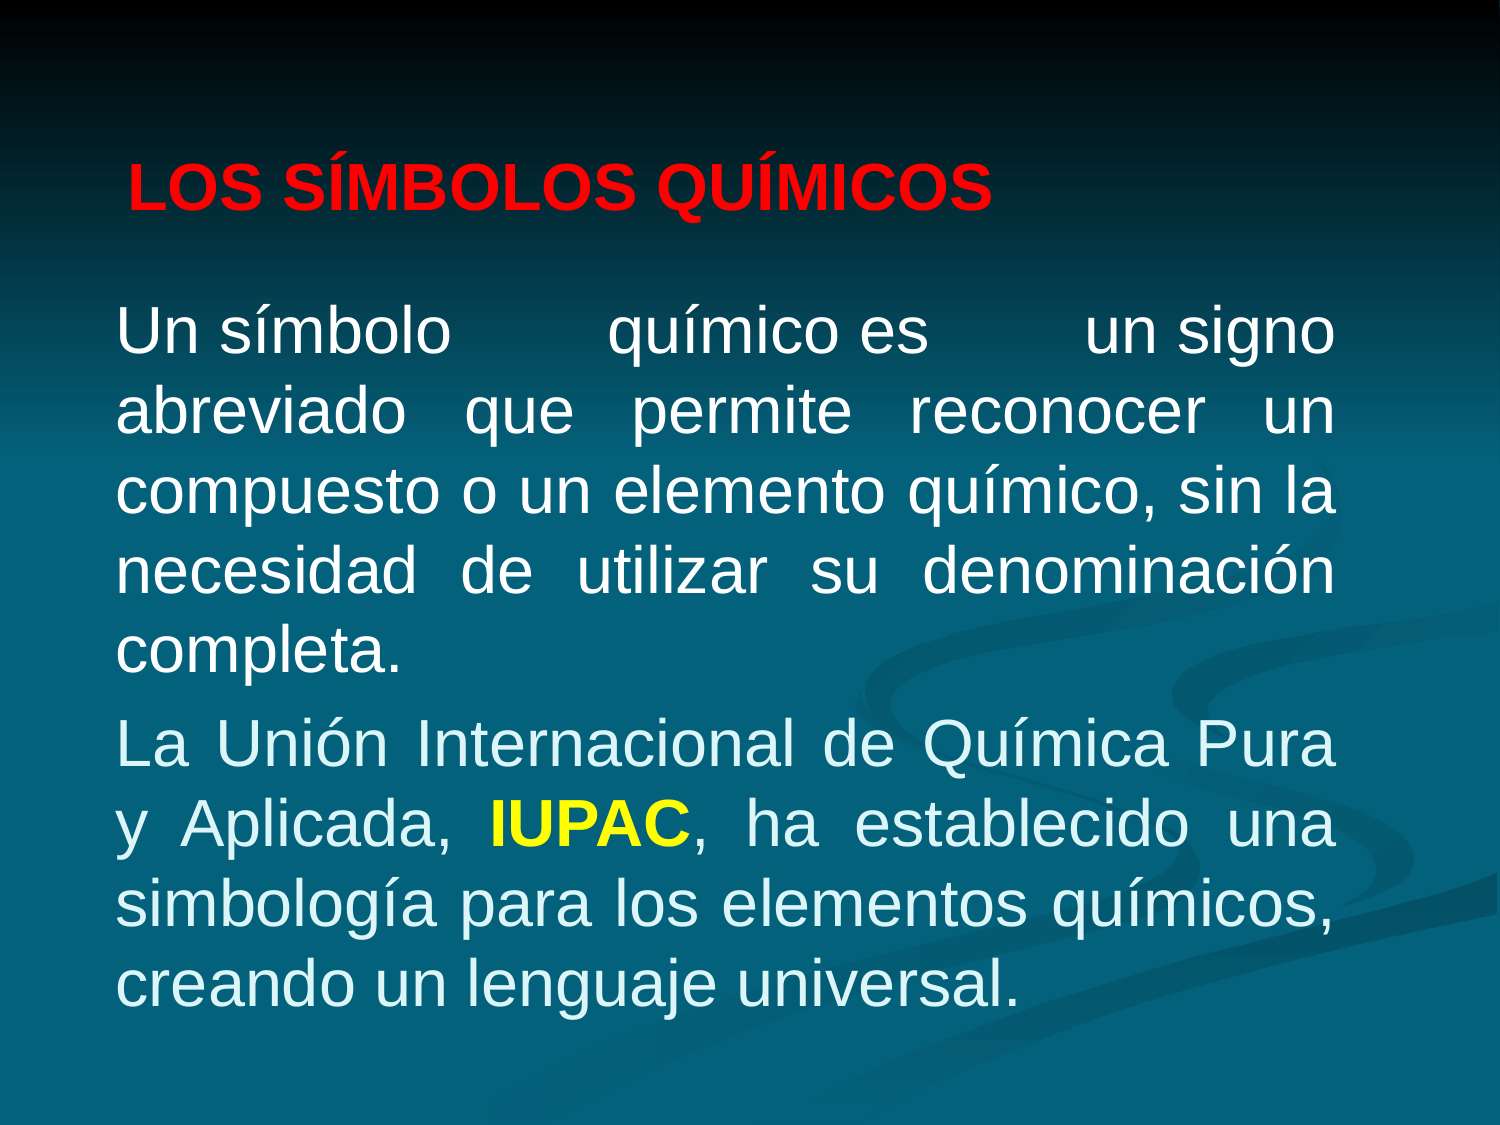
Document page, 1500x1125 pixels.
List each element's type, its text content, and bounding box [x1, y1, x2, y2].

list Un símbolo químico es un signo abreviado que permite reconocer un compuesto o un elemento químico, sin la necesidad de utilizar su denominación completa. La Unión Internacional de Química Pura y Aplicada, IUPAC, ha establecido una simbología para los elementos químicos, creando un lenguaje universal. [100, 278, 1353, 1047]
title LOS SÍMBOLOS QUÍMICOS [111, 89, 1235, 278]
